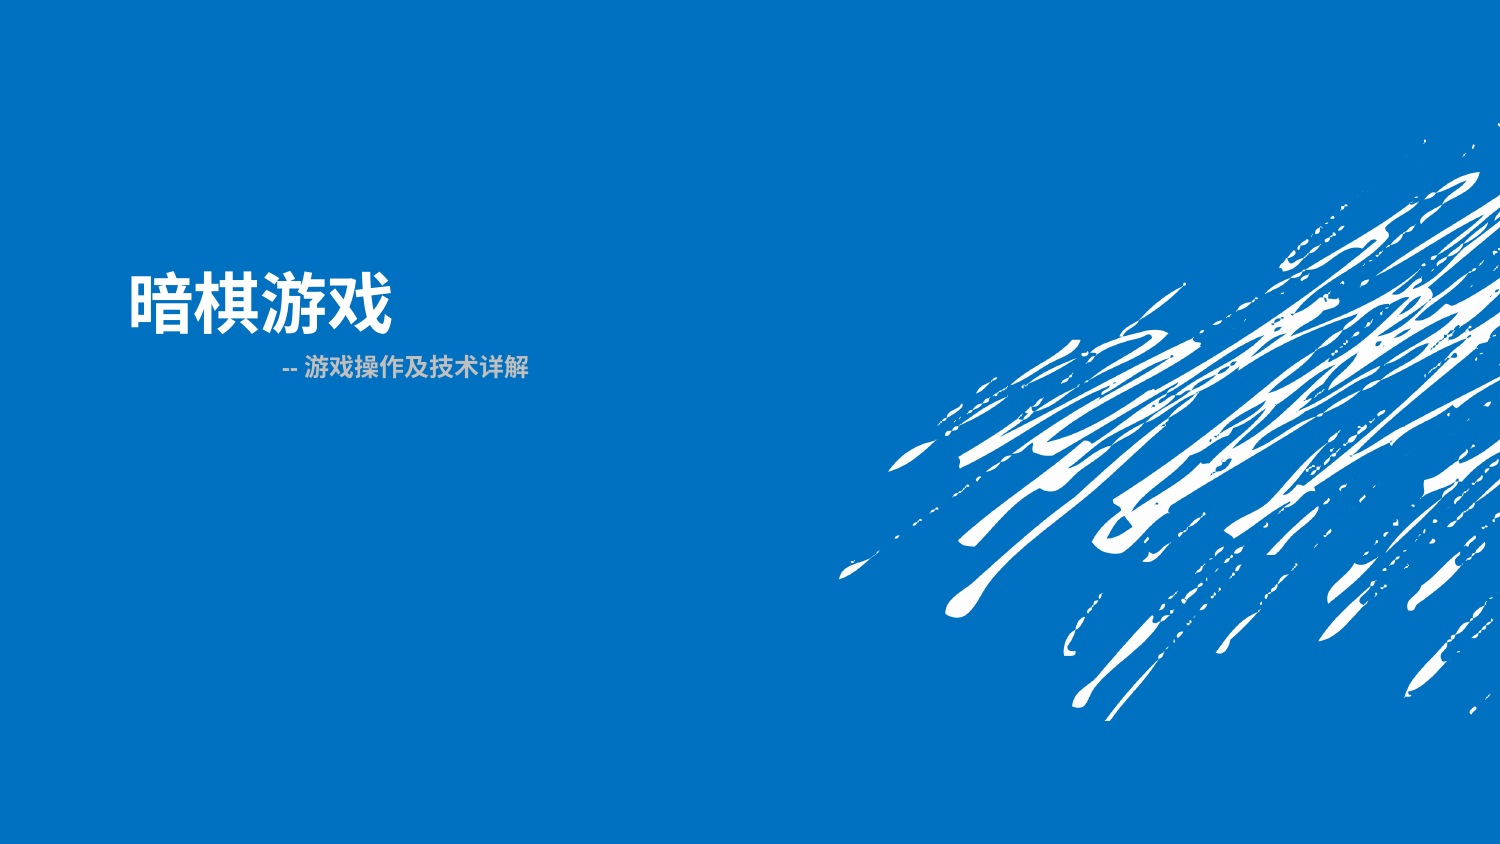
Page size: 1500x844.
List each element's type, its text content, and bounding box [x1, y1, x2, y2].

subtitle --游戏操作及技术详解 [117, 339, 931, 393]
title 暗棋游戏 [112, 254, 926, 352]
picture [839, 123, 1500, 721]
